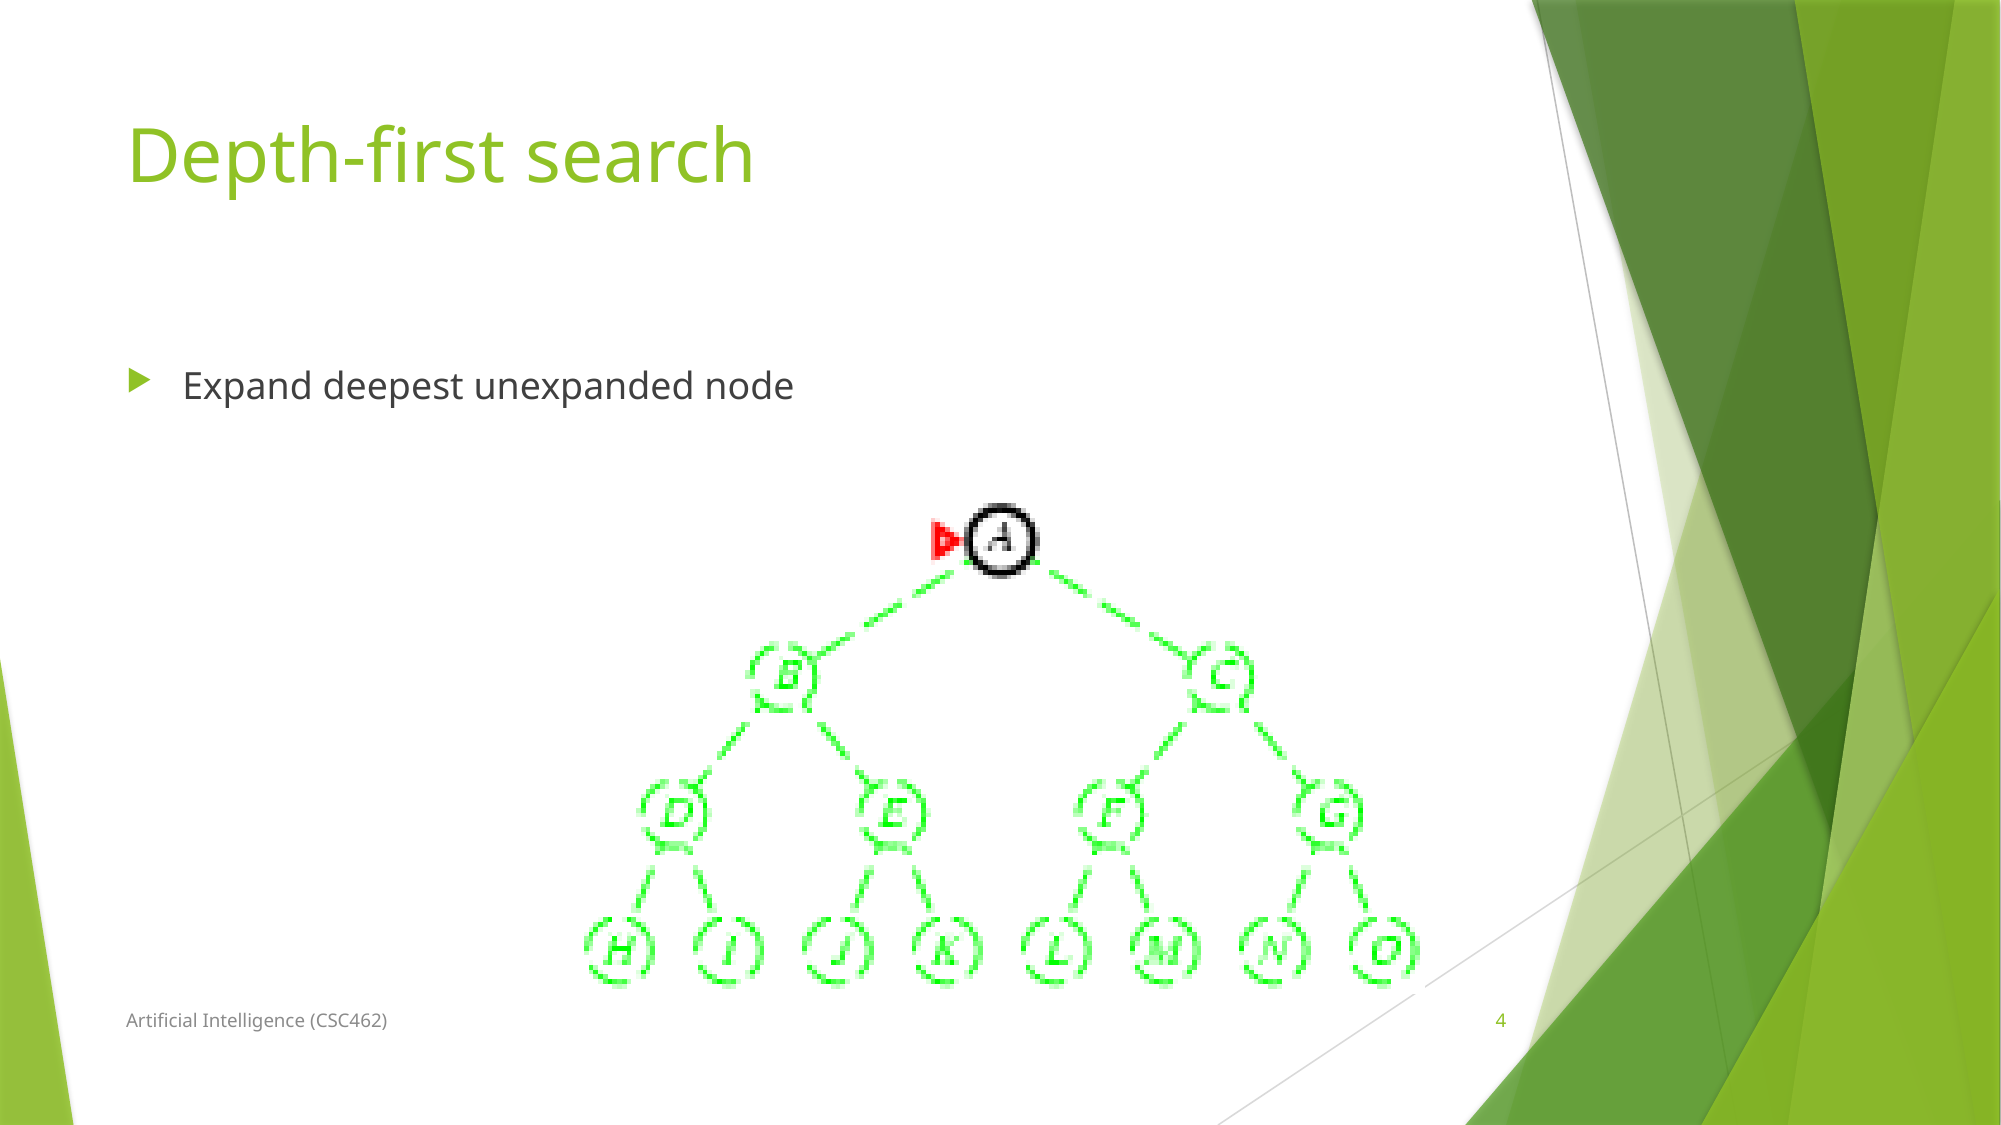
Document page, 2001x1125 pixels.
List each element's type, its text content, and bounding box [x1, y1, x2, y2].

picture [574, 499, 1426, 995]
footer Artificial Intelligence (CSC462) [111, 991, 1145, 1051]
slide_number 4 [1409, 991, 1522, 1051]
title Depth-first search [111, 99, 1522, 317]
list Expand deepest unexpanded node [111, 354, 1522, 991]
